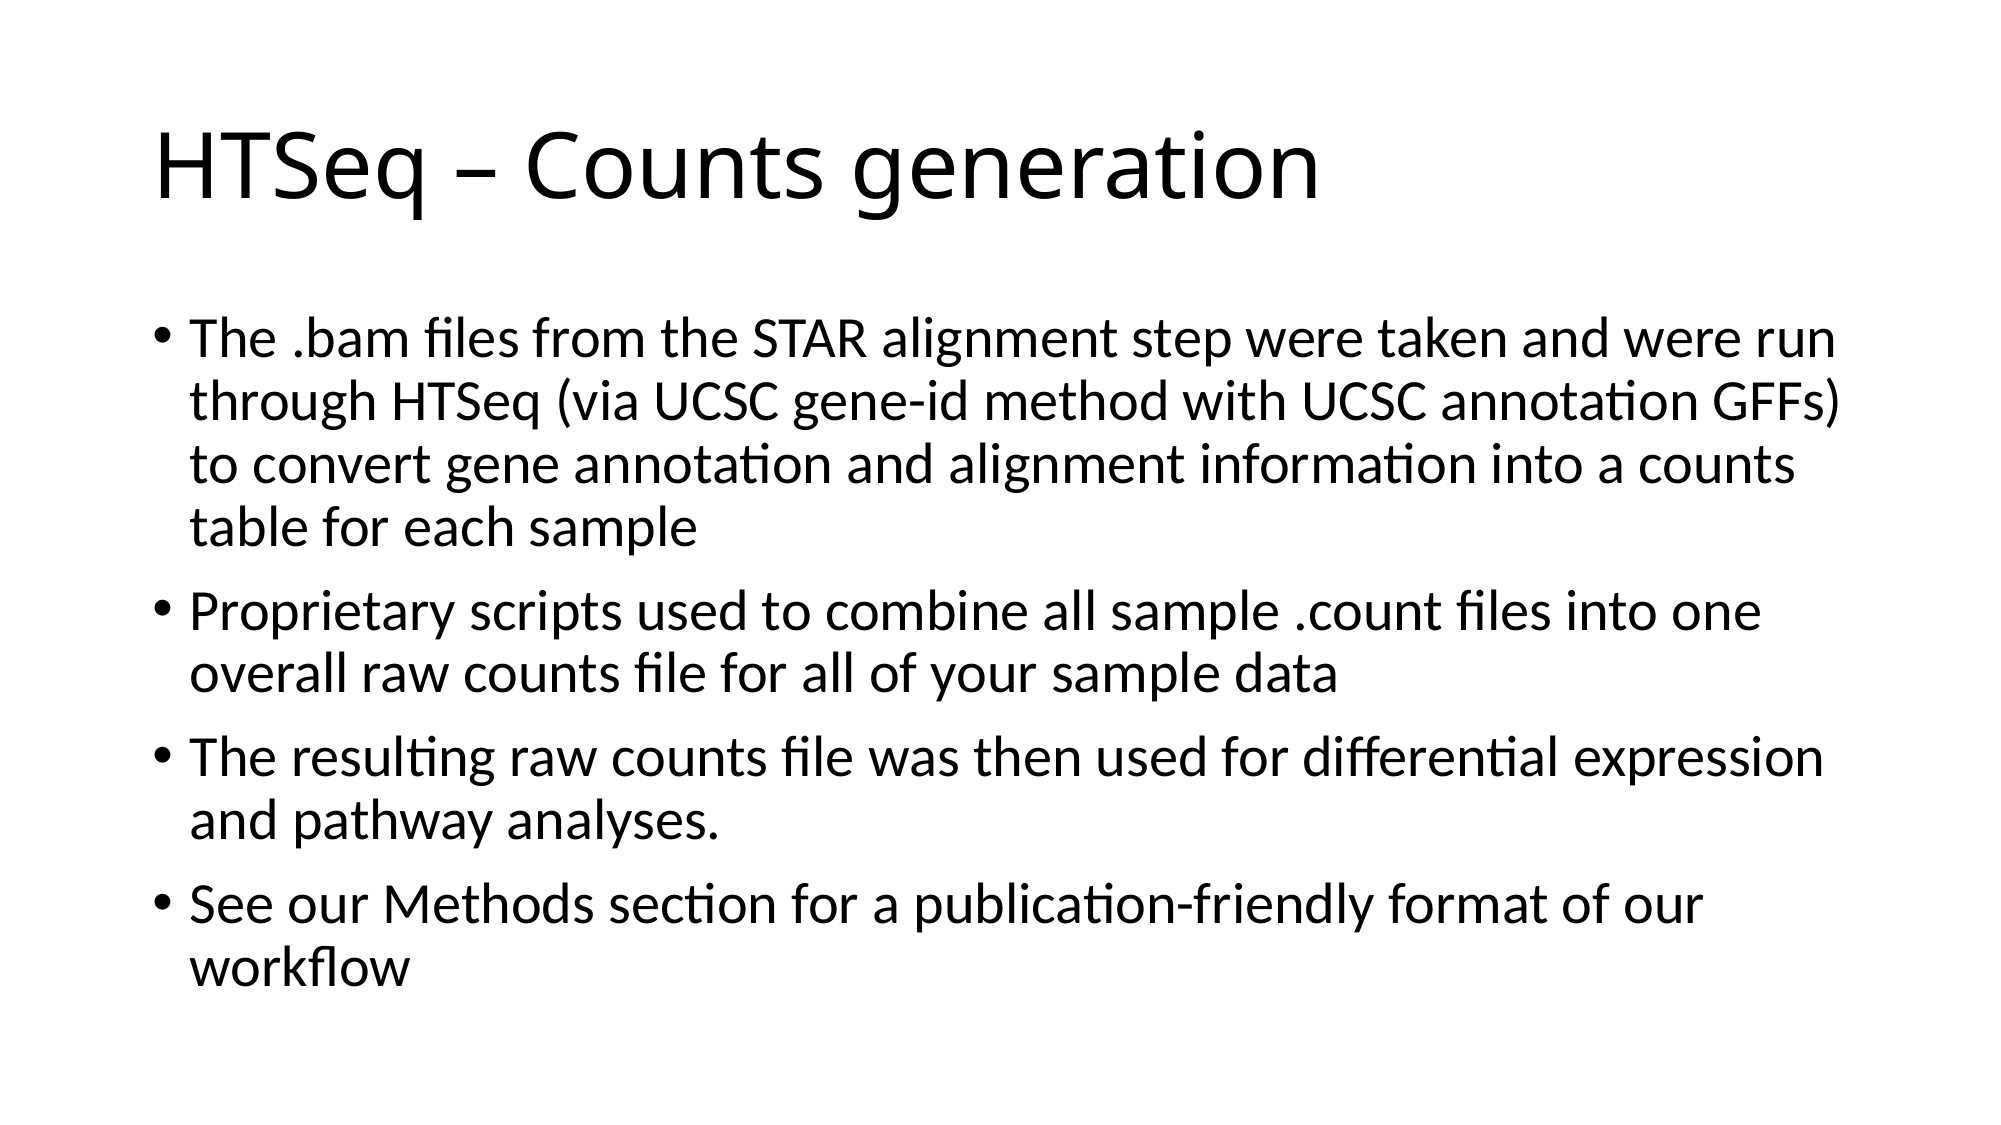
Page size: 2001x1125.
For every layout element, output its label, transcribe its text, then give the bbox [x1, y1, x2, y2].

title HTSeq – Counts generation [137, 59, 1863, 278]
list The .bam files from the STAR alignment step were taken and were run through HTSeq (via UCSC gene-id method with UCSC annotation GFFs) to convert gene annotation and alignment information into a counts table for each sample Proprietary scripts used to combine all sample .count files into one overall raw counts file for all of your sample data The resulting raw counts file was then used for differential expression and pathway analyses. See our Methods section for a publication-friendly format of our workflow [137, 299, 1863, 1014]
